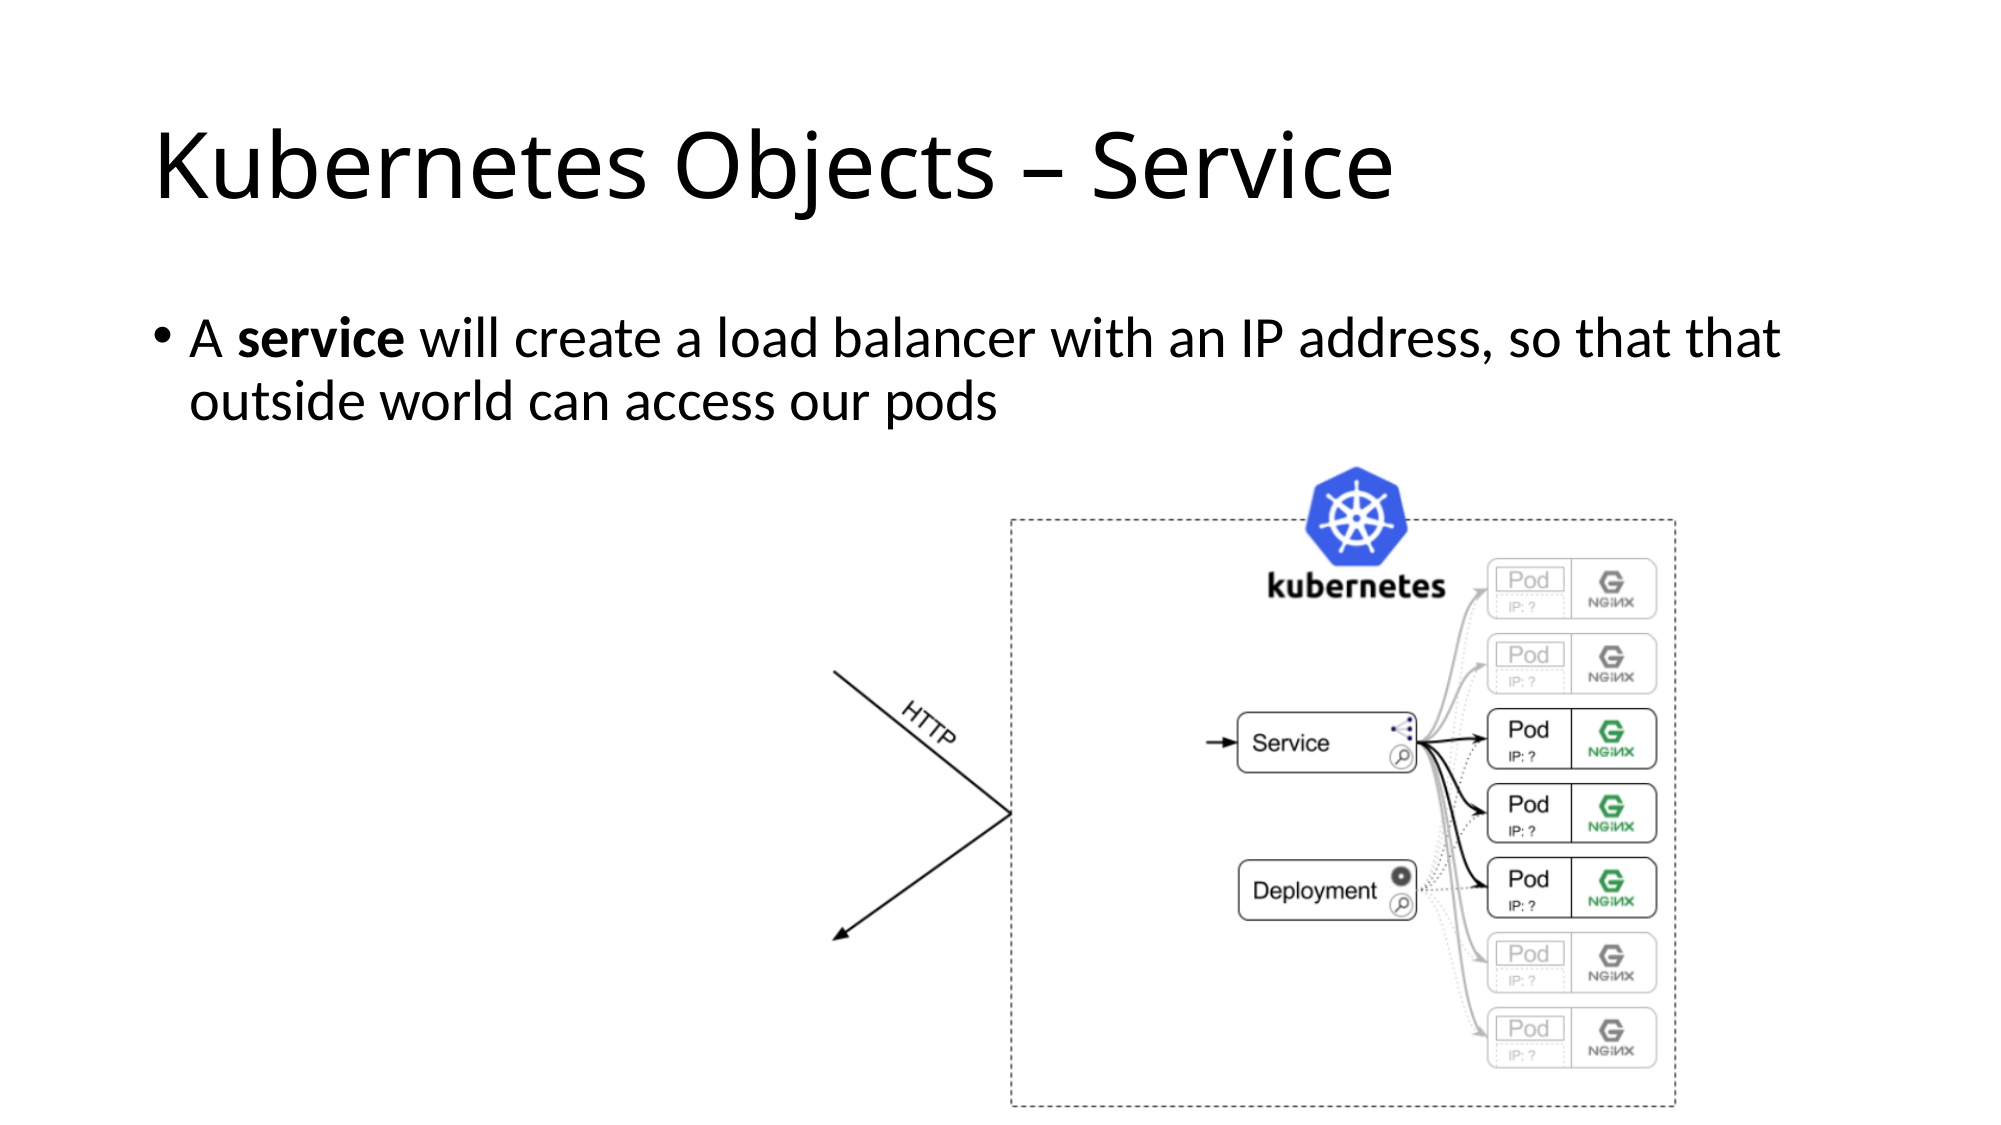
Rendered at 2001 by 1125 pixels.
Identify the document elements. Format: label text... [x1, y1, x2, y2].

picture [776, 461, 1718, 1125]
title Kubernetes Objects – Service [137, 59, 1863, 278]
list A service will create a load balancer with an IP address, so that that outside world can access our pods [137, 299, 1863, 1014]
